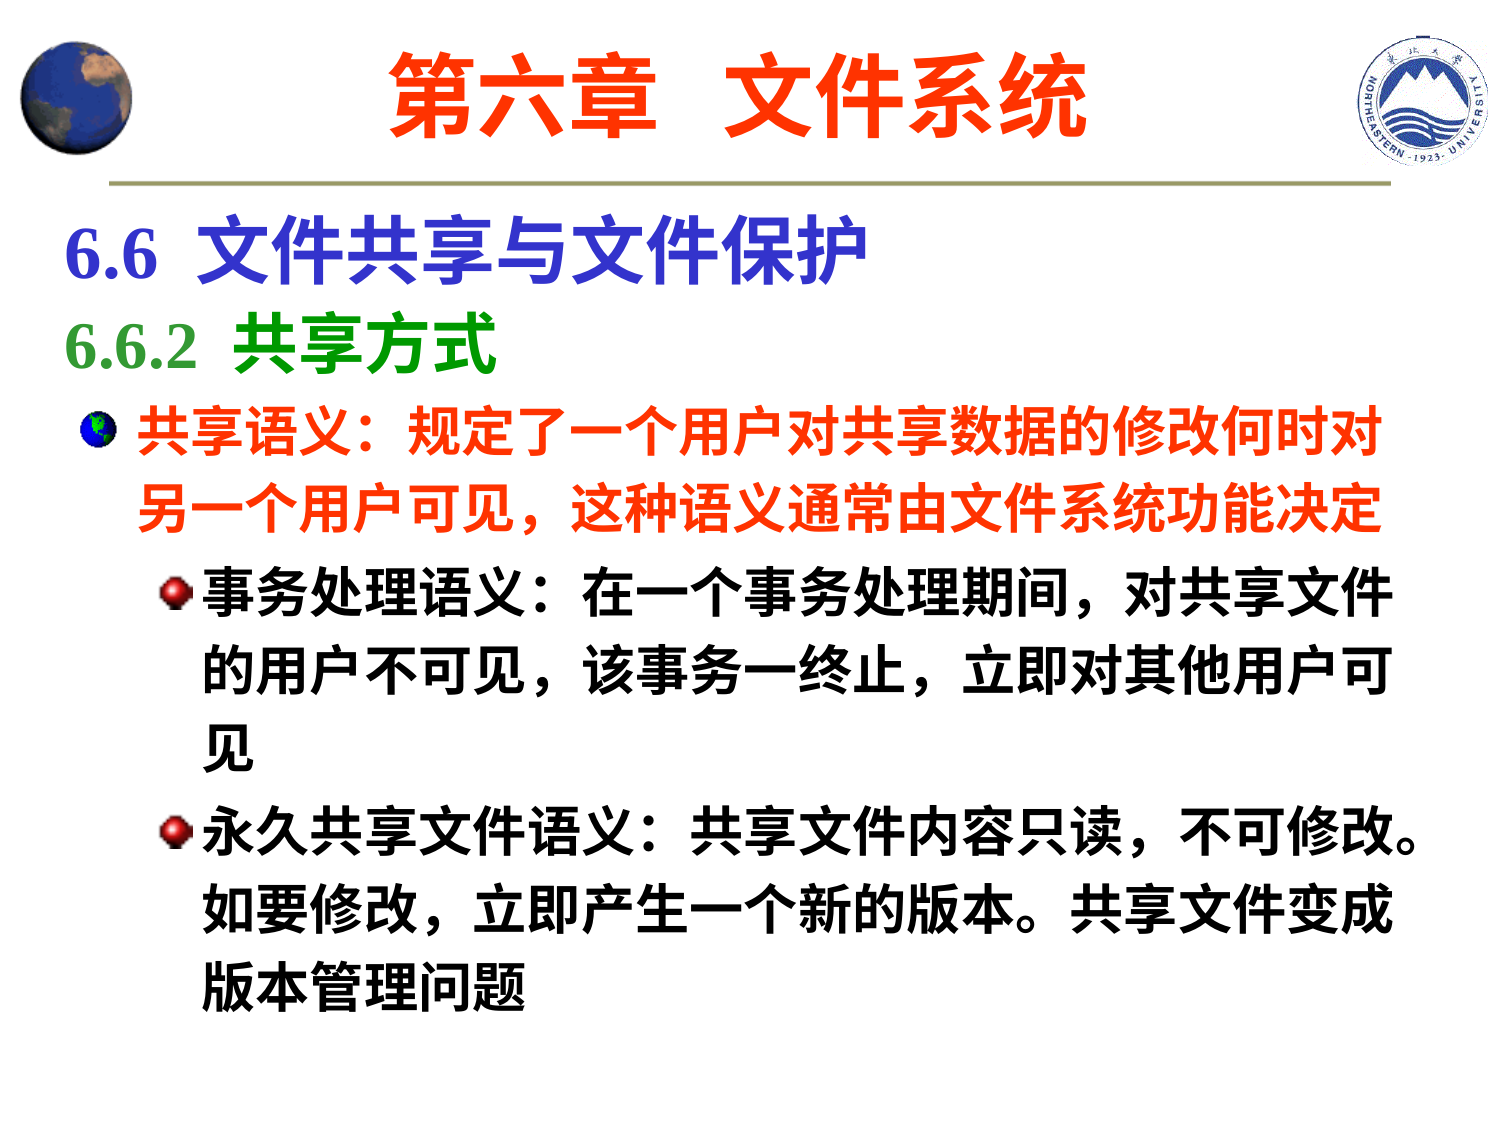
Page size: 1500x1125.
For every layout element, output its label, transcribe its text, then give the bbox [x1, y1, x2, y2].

list 共享语义：规定了一个用户对共享数据的修改何时对另一个用户可见，这种语义通常由文件系统功能决定 事务处理语义：在一个事务处理期间，对共享文件的用户不可见，该事务一终止，立即对其他用户可见 永久共享文件语义：共享文件内容只读，不可修改。如要修改，立即产生一个新的版本。共享文件变成版本管理问题 [64, 389, 1436, 1047]
picture [1352, 33, 1490, 171]
text_box 6.6 文件共享与文件保护 6.6.2 共享方式 [50, 187, 1438, 389]
picture [0, 37, 138, 161]
picture [79, 410, 118, 449]
picture [154, 810, 193, 849]
picture [154, 571, 193, 610]
picture [109, 175, 1391, 187]
text_box 第六章 文件系统 [174, 37, 1300, 150]
